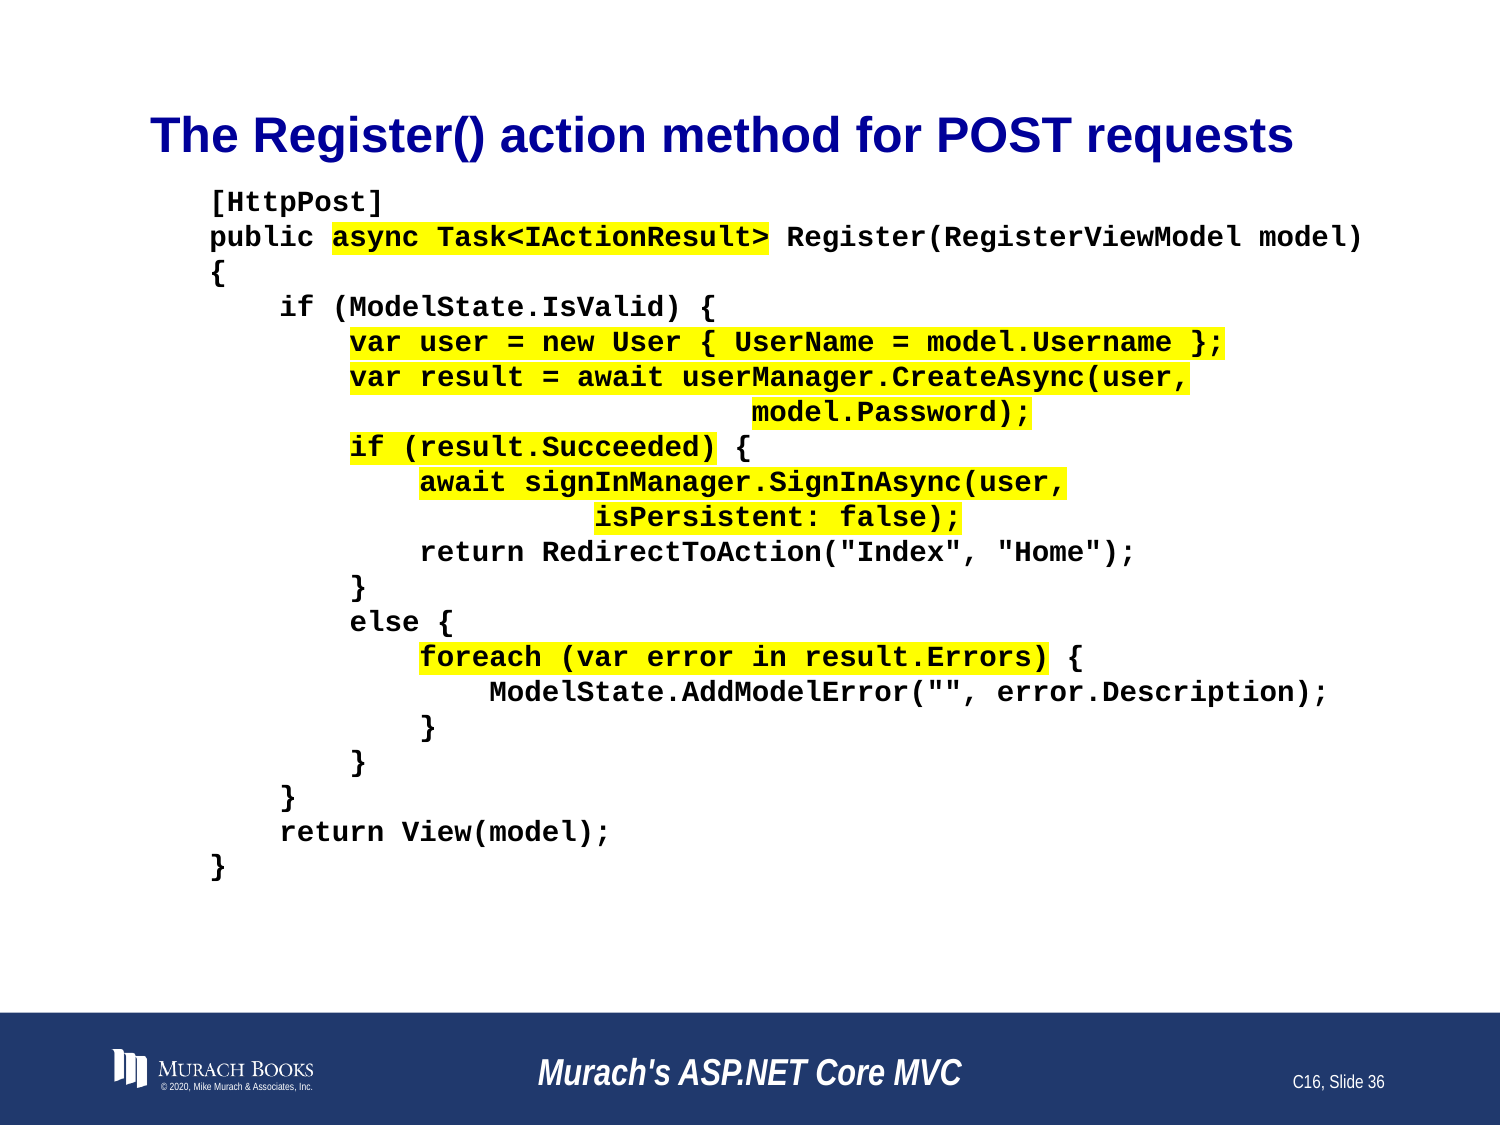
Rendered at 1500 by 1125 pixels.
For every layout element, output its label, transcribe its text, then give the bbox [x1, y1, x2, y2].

list [HttpPost] public async Task<IActionResult> Register(RegisterViewModel model) { if (ModelState.IsValid) { var user = new User { UserName = model.Username }; var result = await userManager.CreateAsync(user, model.Password); if (result.Succeeded) { await signInManager.SignInAsync(user, isPersistent: false); return RedirectToAction("Index", "Home"); } else { foreach (var error in result.Errors) { ModelState.AddModelError("", error.Description); } } } return View(model); } [137, 174, 1388, 975]
slide_number Murach's ASP.NET Core MVC [463, 1025, 1050, 1100]
title The Register() action method for POST requests [150, 102, 1350, 164]
footer © 2020, Mike Murach & Associates, Inc. [12, 1025, 463, 1100]
slide_number C16, Slide 36 [1087, 1025, 1400, 1100]
